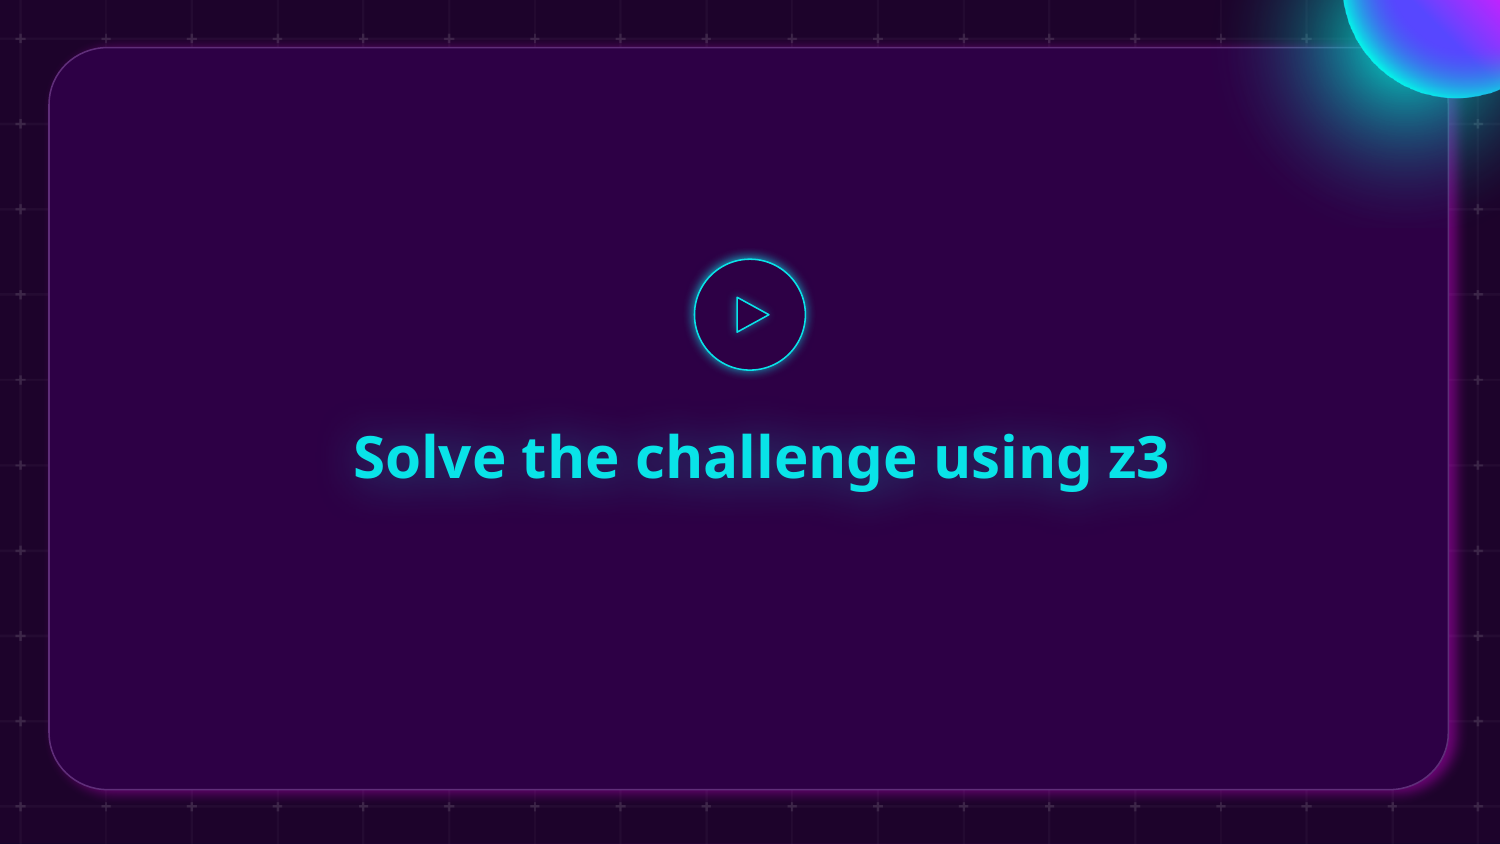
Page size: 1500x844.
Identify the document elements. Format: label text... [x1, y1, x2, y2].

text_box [694, 258, 806, 371]
title Solve the challenge using z3 [338, 408, 1500, 503]
picture [1204, 0, 1500, 229]
